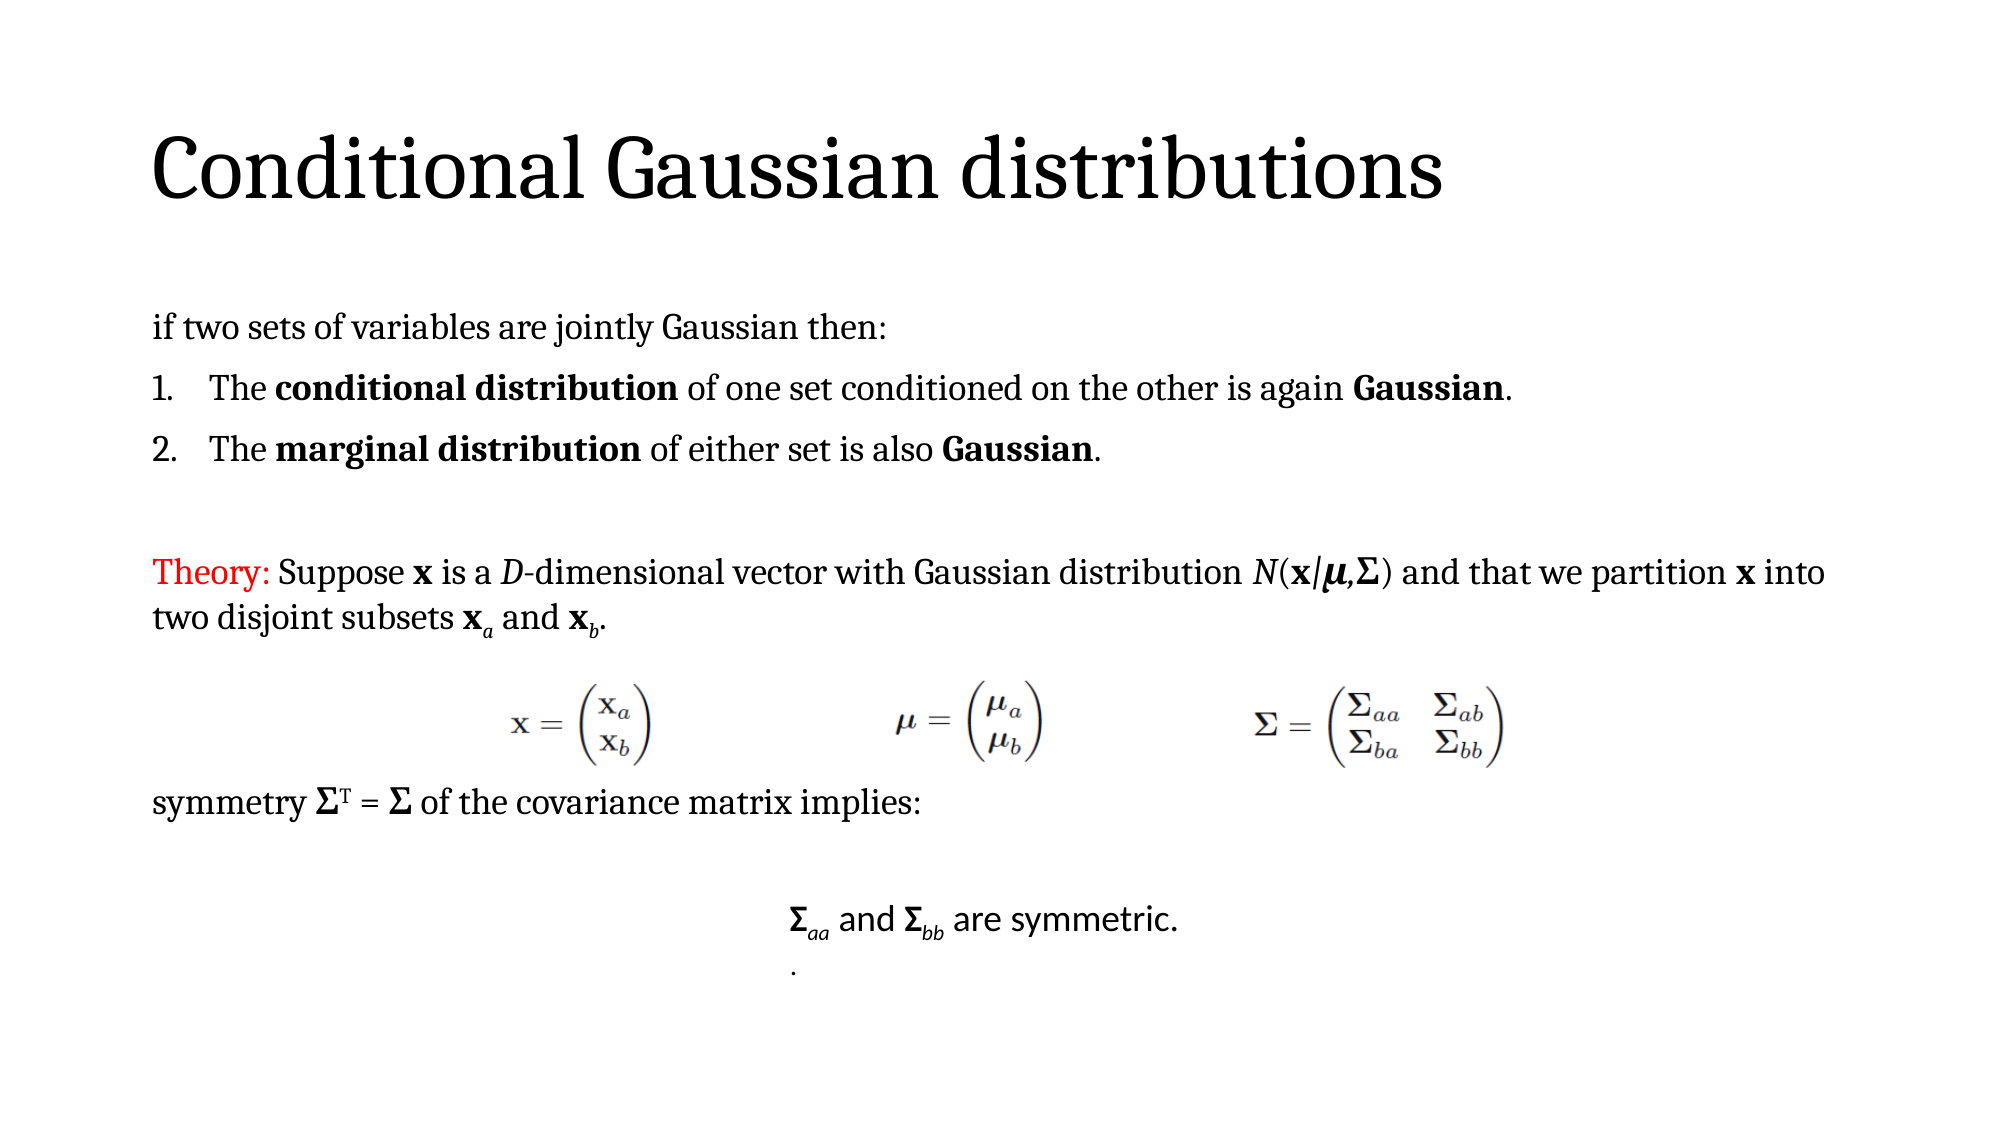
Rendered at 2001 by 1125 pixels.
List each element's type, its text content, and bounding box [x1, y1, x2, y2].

title Conditional Gaussian distributions [137, 59, 1863, 278]
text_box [489, 669, 1510, 780]
